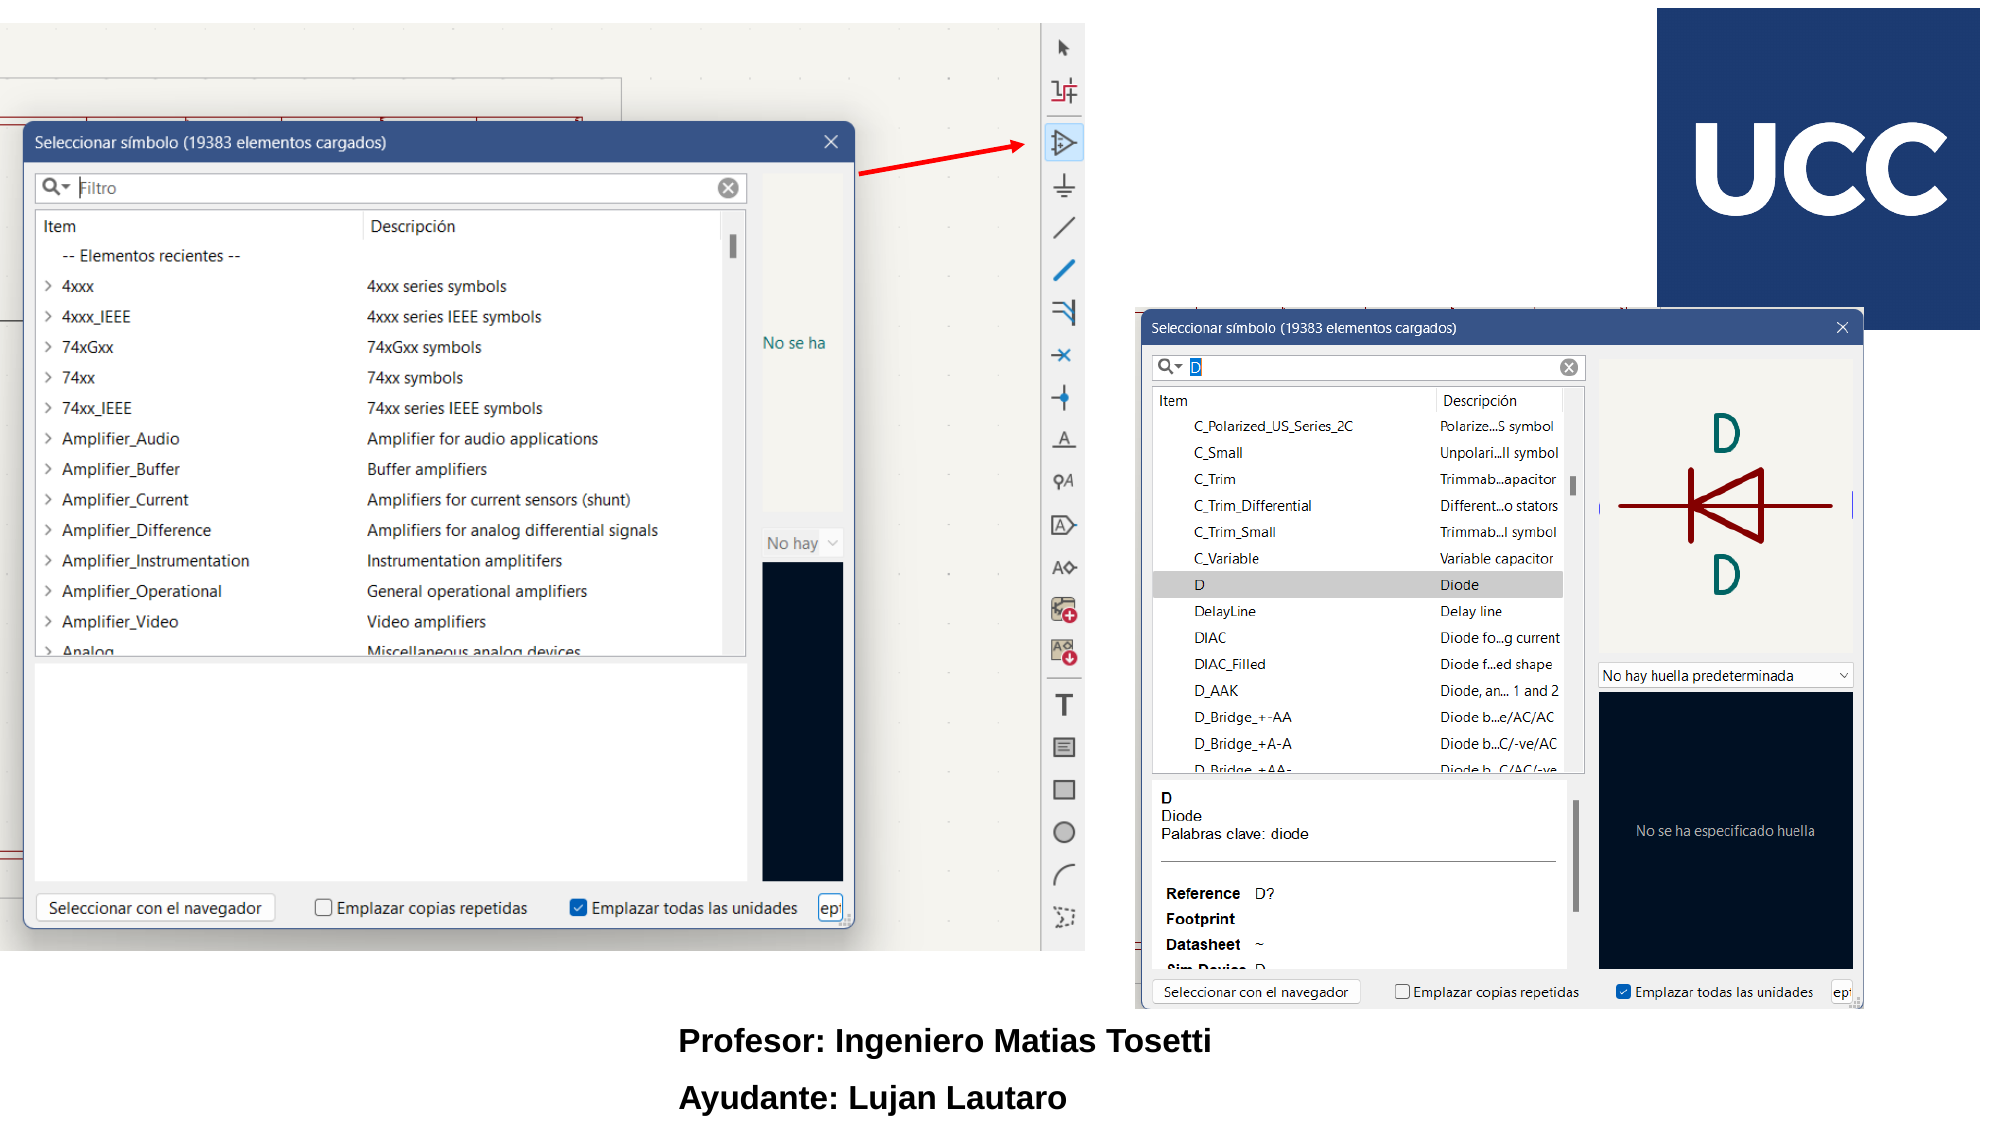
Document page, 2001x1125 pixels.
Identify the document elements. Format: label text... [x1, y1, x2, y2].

subtitle Profesor: Ingeniero Matias Tosetti Ayudante: Lujan Lautaro [663, 1016, 1445, 1125]
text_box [858, 144, 1025, 175]
picture [0, 23, 1085, 951]
picture [1135, 7, 1980, 1009]
